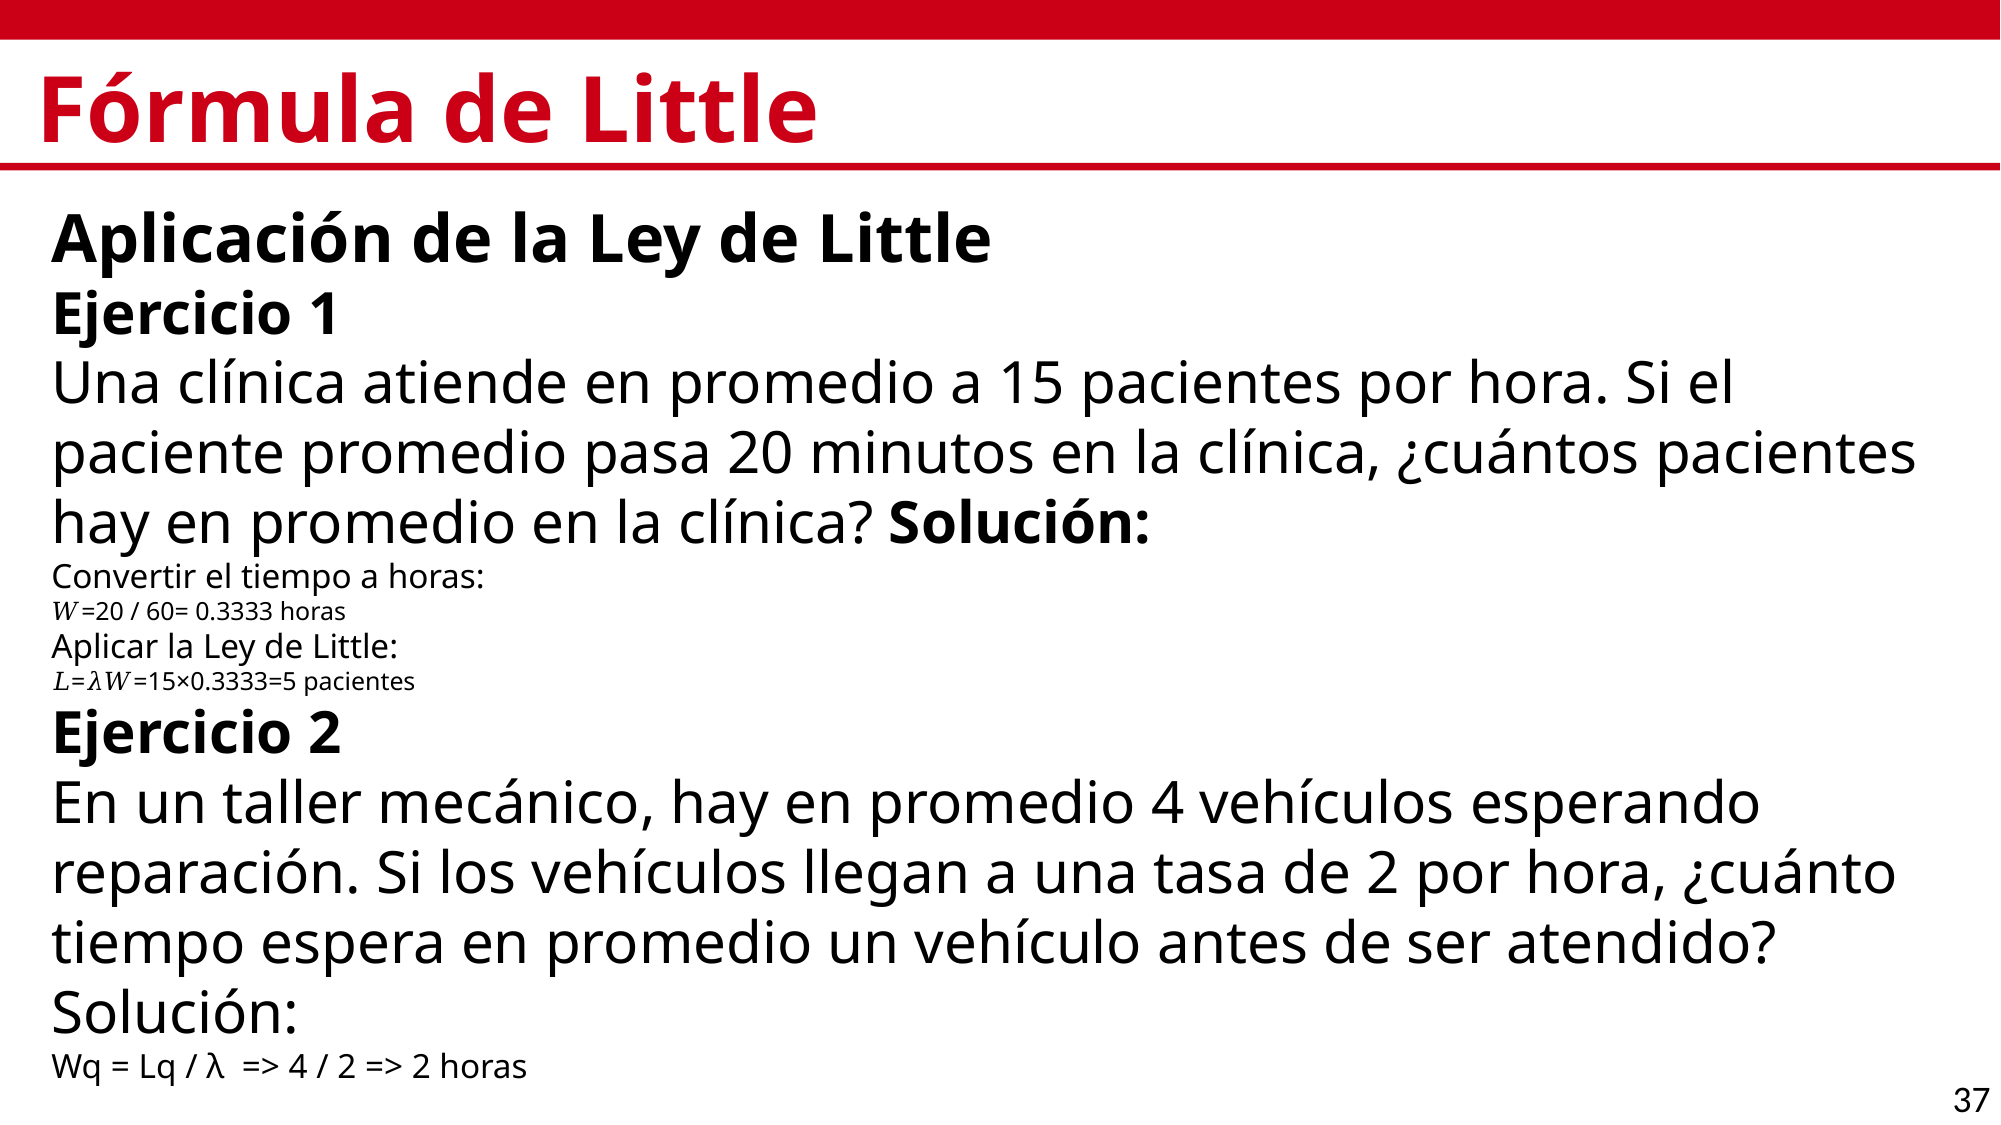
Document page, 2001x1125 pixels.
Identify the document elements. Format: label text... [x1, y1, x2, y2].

title Fórmula de Little [36, 57, 1964, 168]
subtitle Aplicación de la Ley de Little Ejercicio 1 Una clínica atiende en promedio a 15 pacientes por hora. Si el paciente promedio pasa 20 minutos en la clínica, ¿cuántos pacientes hay en promedio en la clínica? Solución: Convertir el tiempo a horas: 𝑊=20 / 60= 0.3333 horas Aplicar la Ley de Little: 𝐿=𝜆𝑊=15×0.3333=5 pacientes Ejercicio 2 En un taller mecánico, hay en promedio 4 vehículos esperando reparación. Si los vehículos llegan a una tasa de 2 por hora, ¿cuánto tiempo espera en promedio un vehículo antes de ser atendido? Solución: Wq​ = Lq / λ​ ​ => 4 / 2​ => 2 horas [51, 264, 1949, 1017]
slide_number 37 [1937, 1067, 2000, 1125]
